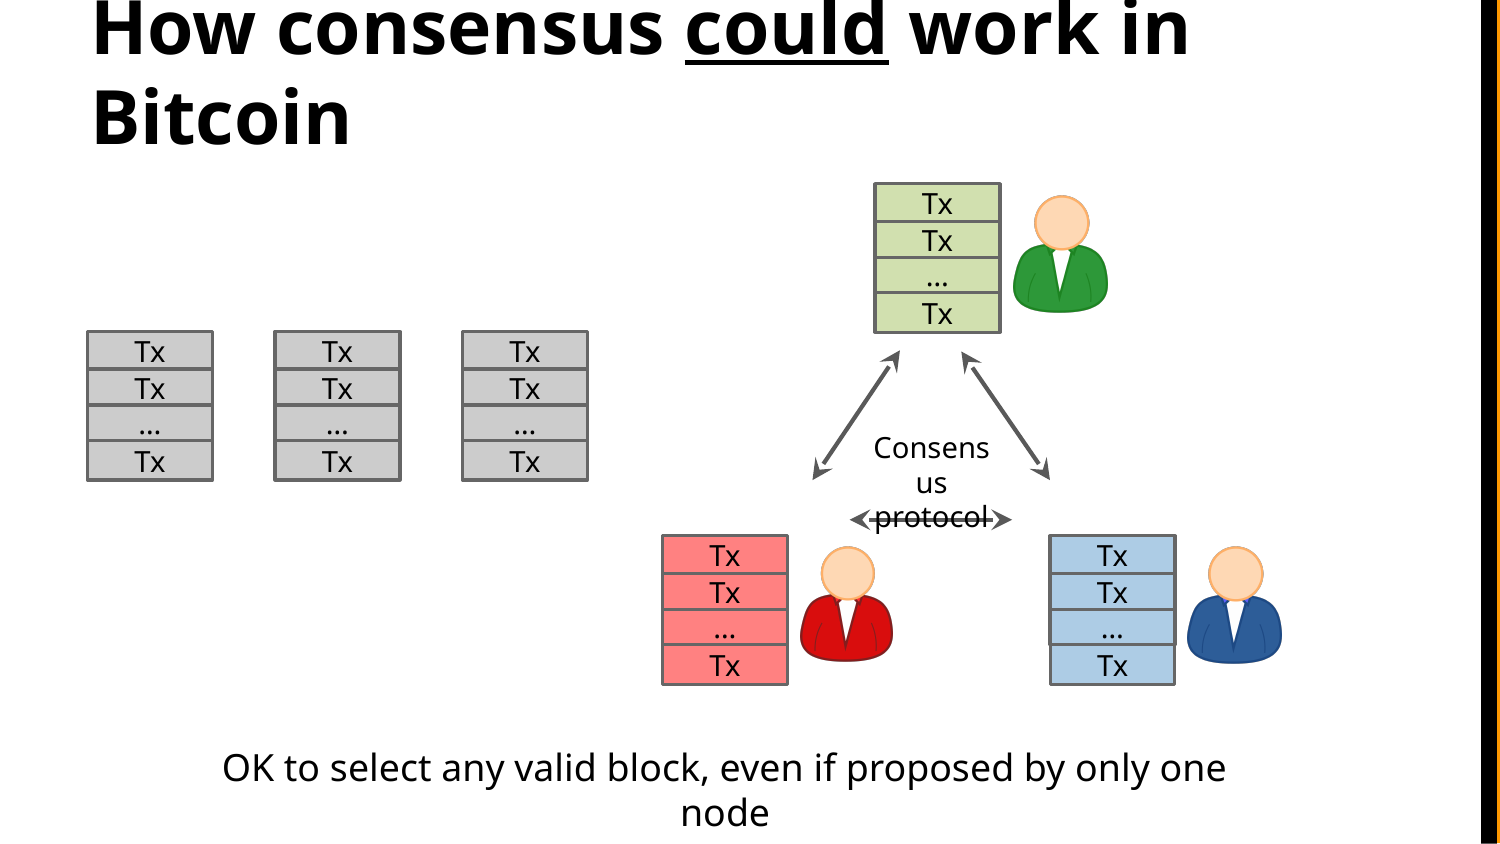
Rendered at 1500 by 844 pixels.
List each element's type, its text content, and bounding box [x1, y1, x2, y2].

title How consensus could work in Bitcoin [75, 33, 1425, 175]
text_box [87, 331, 213, 481]
text_box Consensus protocol [849, 421, 1014, 508]
picture [799, 546, 893, 662]
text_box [274, 331, 401, 481]
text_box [462, 331, 588, 481]
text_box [961, 351, 1051, 481]
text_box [1049, 535, 1176, 685]
picture [1187, 546, 1282, 664]
picture [1013, 195, 1108, 313]
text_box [874, 183, 1001, 333]
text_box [662, 535, 788, 685]
text_box OK to select any valid block, even if proposed by only one node [169, 736, 1281, 797]
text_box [812, 349, 901, 481]
